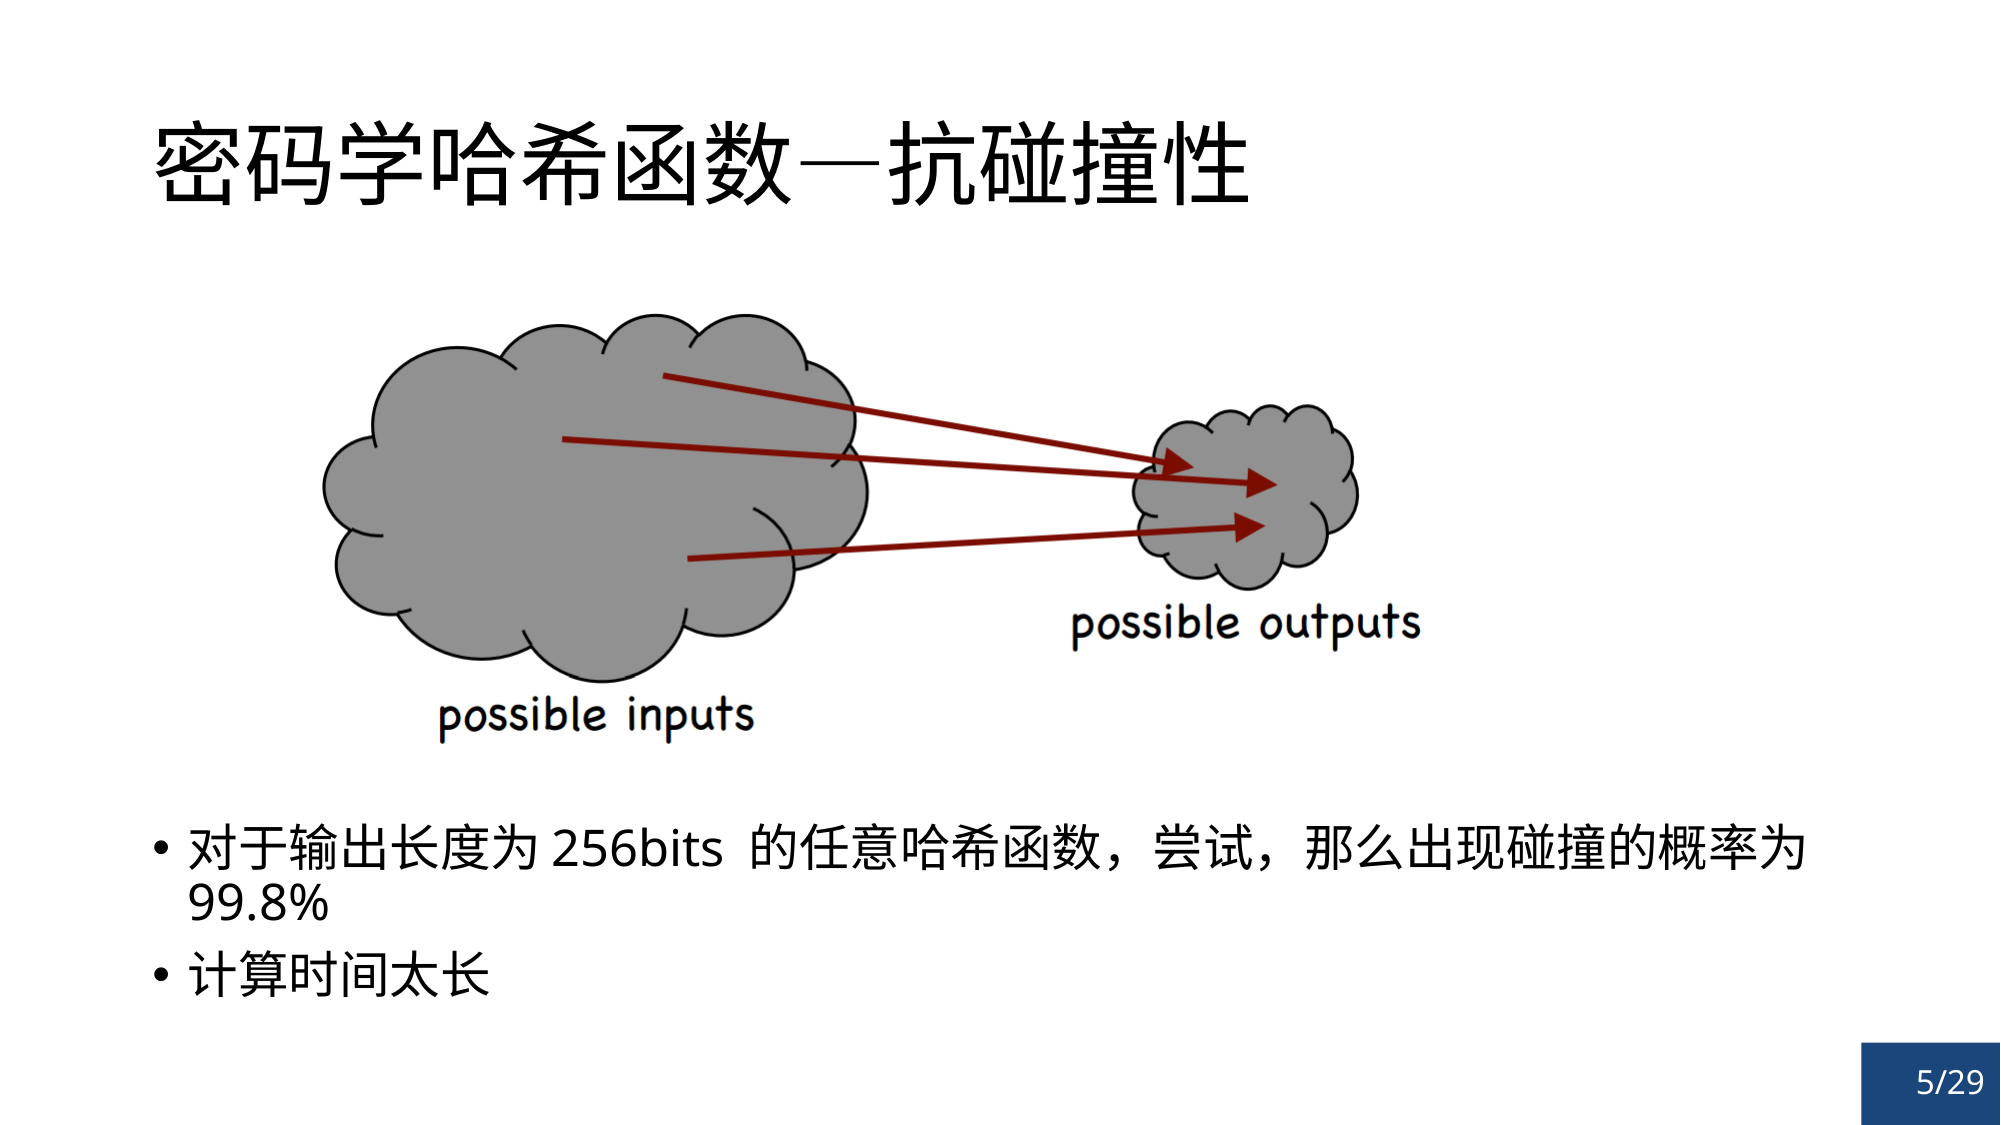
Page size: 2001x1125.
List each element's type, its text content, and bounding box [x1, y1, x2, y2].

picture [279, 277, 1510, 791]
title 密码学哈希函数—抗碰撞性 [137, 59, 1863, 278]
slide_number 5/29 [1861, 1042, 2000, 1125]
